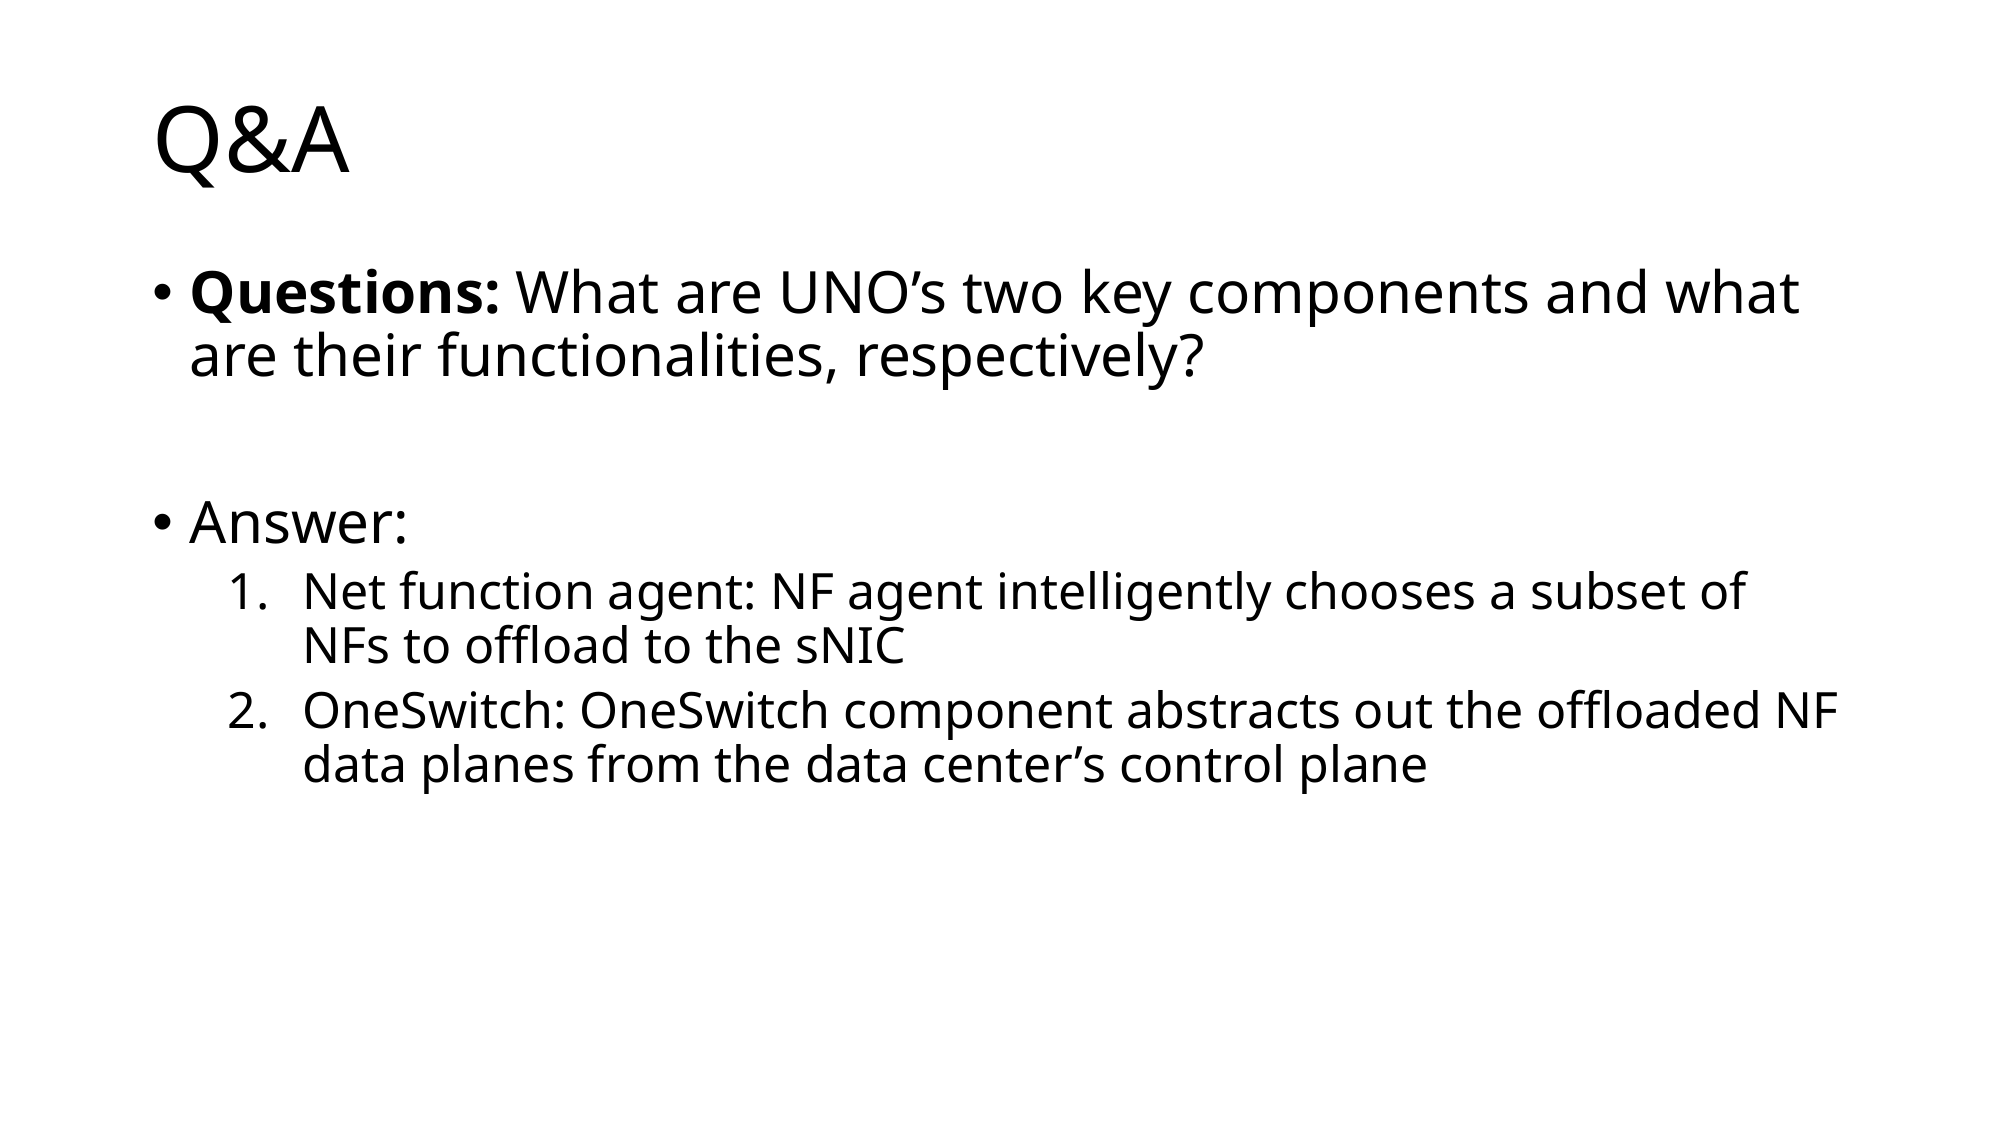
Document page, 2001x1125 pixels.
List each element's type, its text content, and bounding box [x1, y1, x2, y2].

title Q&A [137, 59, 1863, 227]
list Questions: What are UNO’s two key components and what are their functionalities, respectively? Answer: Net function agent: NF agent intelligently chooses a subset of NFs to offload to the sNIC OneSwitch: OneSwitch component abstracts out the offloaded NF data planes from the data center’s control plane [137, 255, 1863, 1014]
